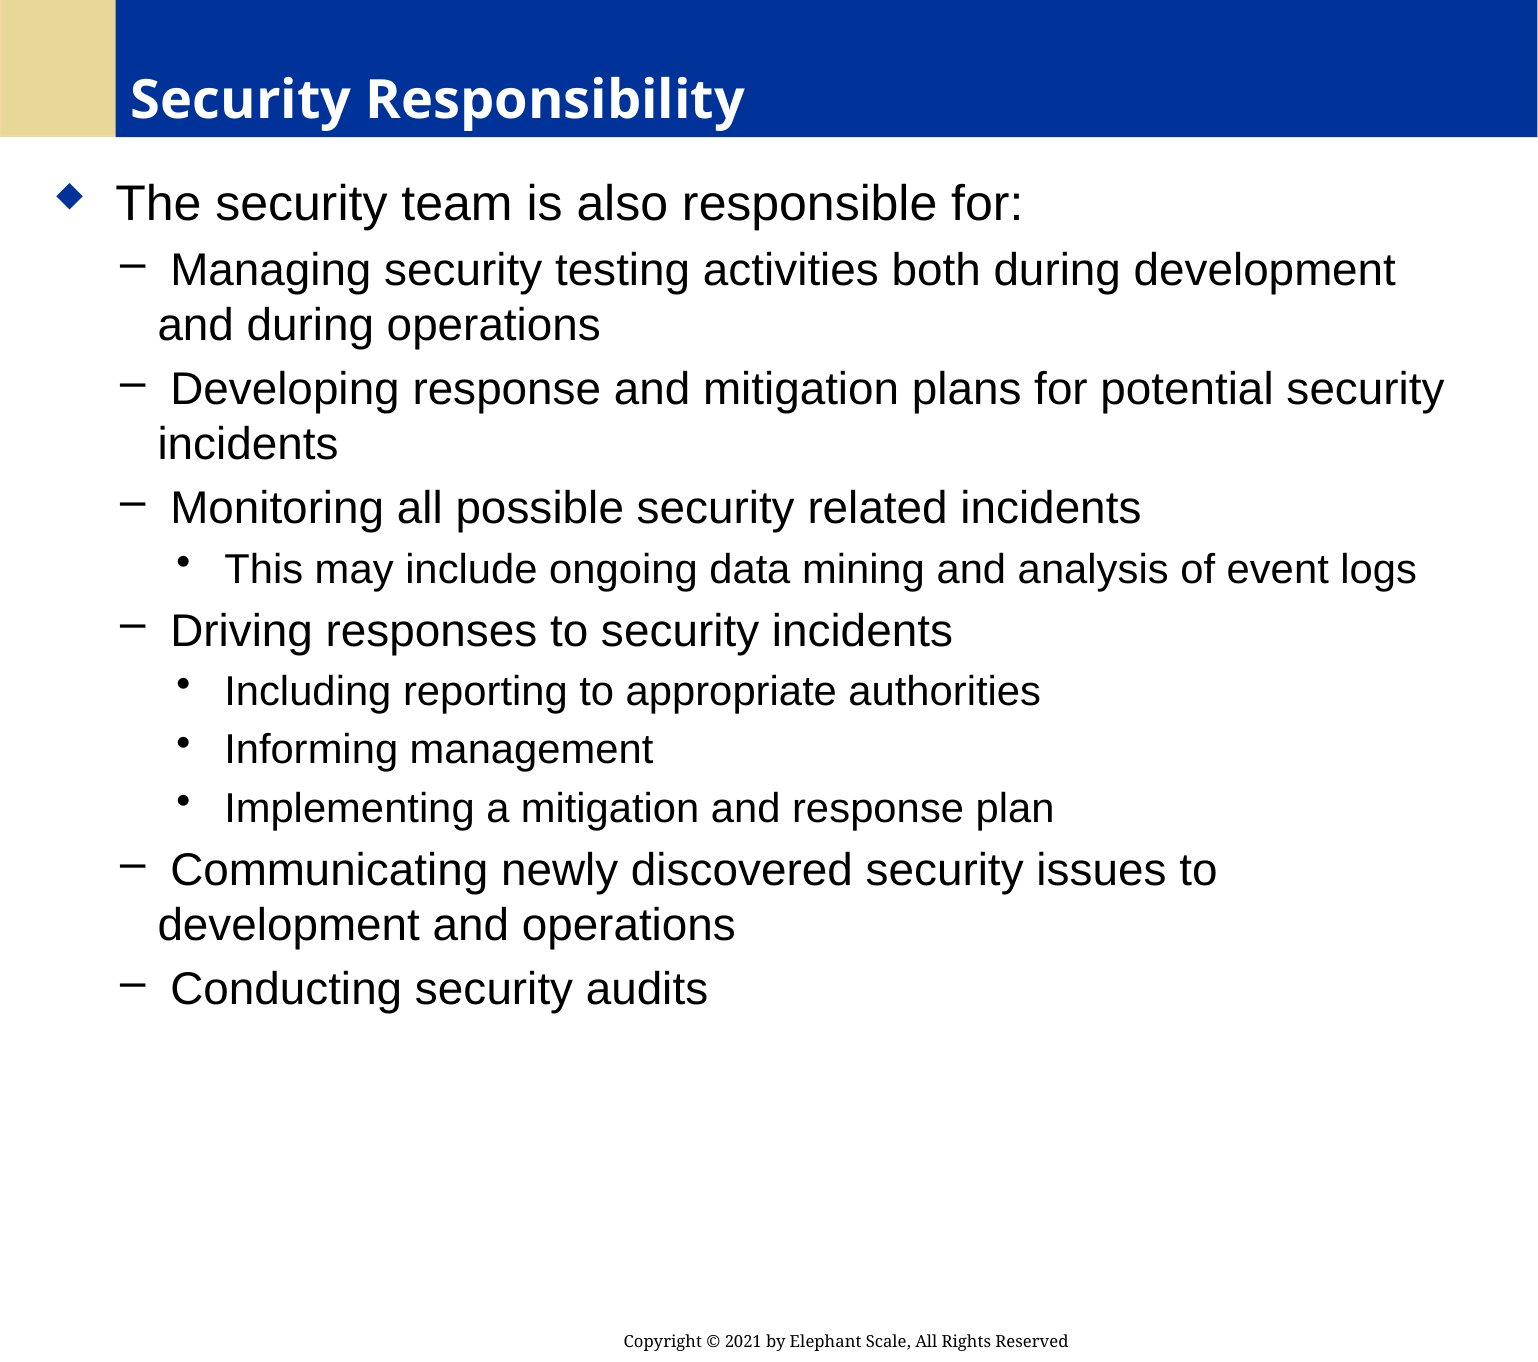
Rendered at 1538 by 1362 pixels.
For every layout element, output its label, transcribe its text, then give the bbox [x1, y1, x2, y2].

list The security team is also responsible for: Managing security testing activities both during development and during operations Developing response and mitigation plans for potential security incidents Monitoring all possible security related incidents This may include ongoing data mining and analysis of event logs Driving responses to security incidents Including reporting to appropriate authorities Informing management Implementing a mitigation and response plan Communicating newly discovered security issues to development and operations Conducting security audits [38, 162, 1500, 1284]
picture [0, 0, 115, 137]
text_box Copyright © 2021 by Elephant Scale, All Rights Reserved [608, 1322, 1085, 1358]
title Security Responsibility [115, 0, 1538, 138]
